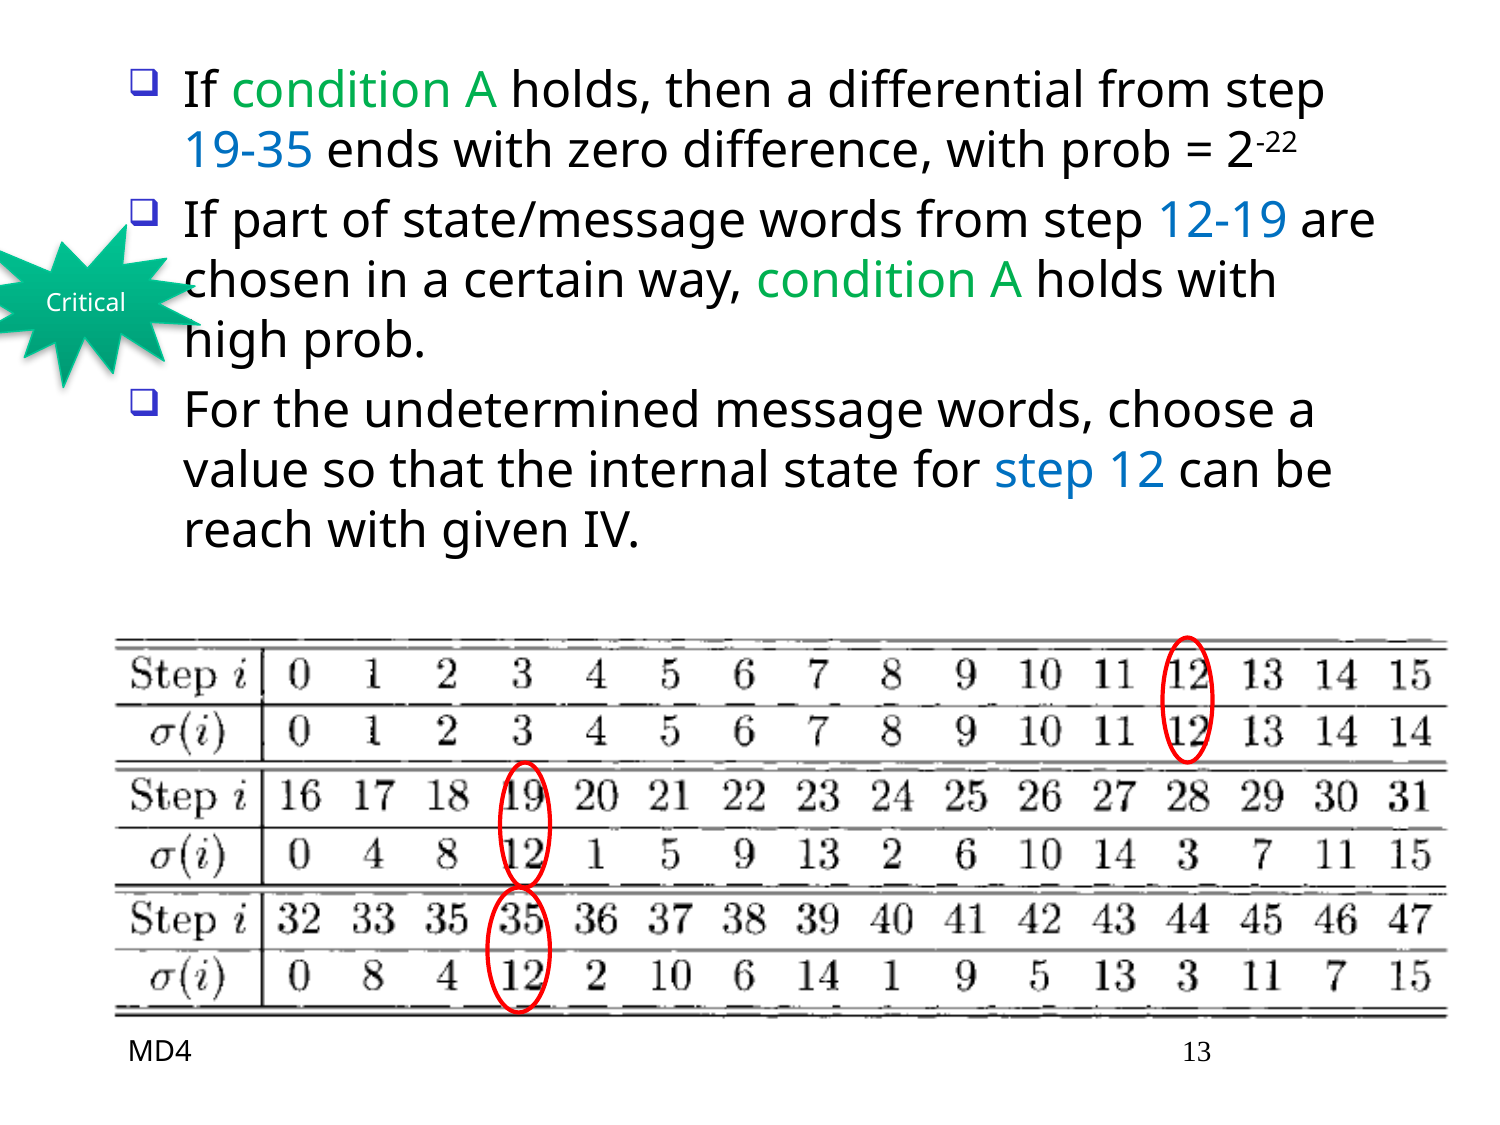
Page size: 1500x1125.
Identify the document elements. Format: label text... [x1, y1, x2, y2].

picture [87, 624, 1473, 1038]
footer MD4 13 [112, 1047, 1401, 1101]
list If condition A holds, then a differential from step 19-35 ends with zero difference, with prob = 2-22 If part of state/message words from step 12-19 are chosen in a certain way, condition A holds with high prob. For the undetermined message words, choose a value so that the internal state for step 12 can be reach with given IV. [112, 50, 1400, 623]
text_box Critical [0, 224, 201, 389]
